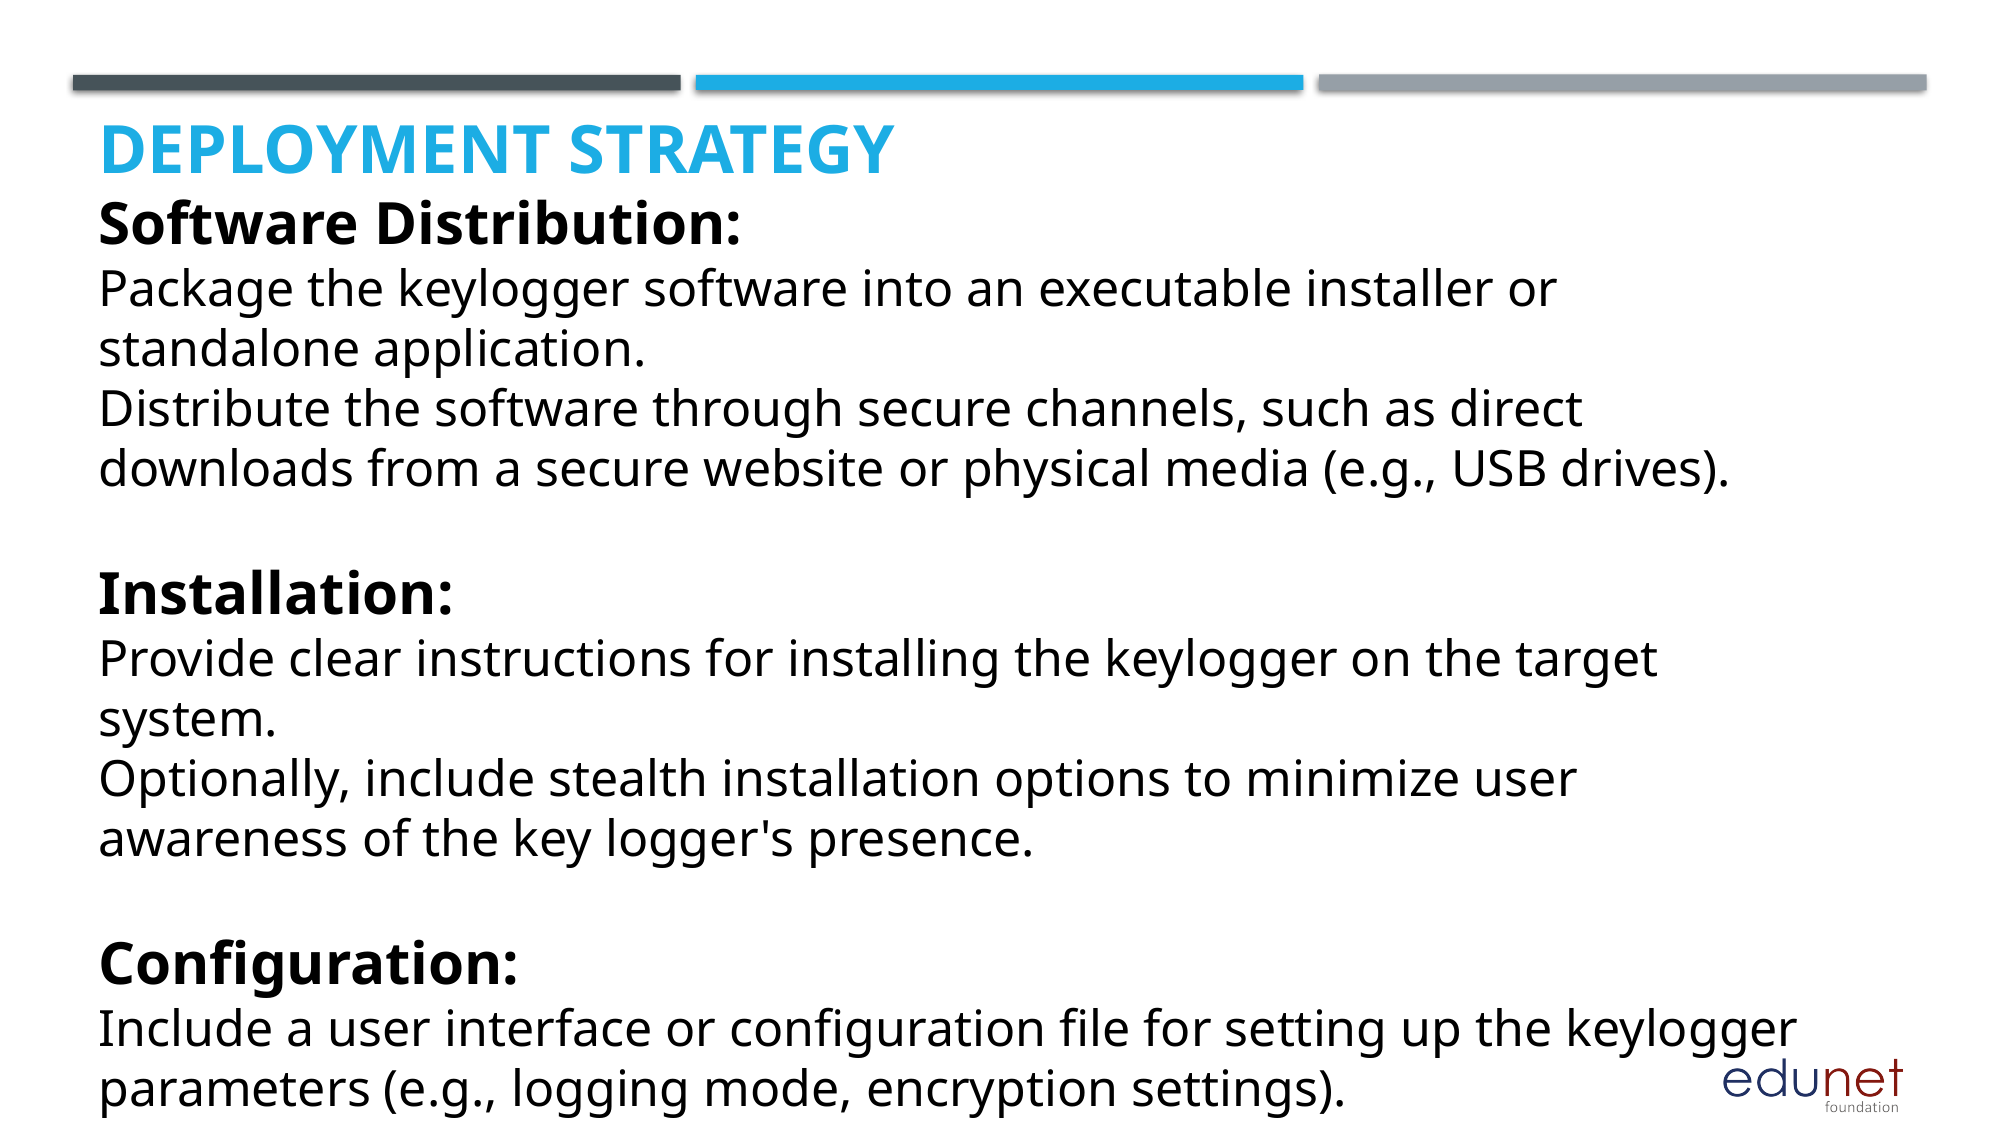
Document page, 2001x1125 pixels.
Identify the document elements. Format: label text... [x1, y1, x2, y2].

picture [1818, 1056, 1905, 1116]
text_box DEPLOYMENT STRATEGY Software Distribution: Package the keylogger software into an executable installer or standalone application. Distribute the software through secure channels, such as direct downloads from a secure website or physical media (e.g., USB drives). Installation: Provide clear instructions for installing the keylogger on the target system. Optionally, include stealth installation options to minimize user awareness of the key logger's presence. Configuration: Include a user interface or configuration file for setting up the keylogger parameters (e.g., logging mode, encryption settings). Ensure that configuration options are easy to understand and use A [83, 99, 1818, 1125]
